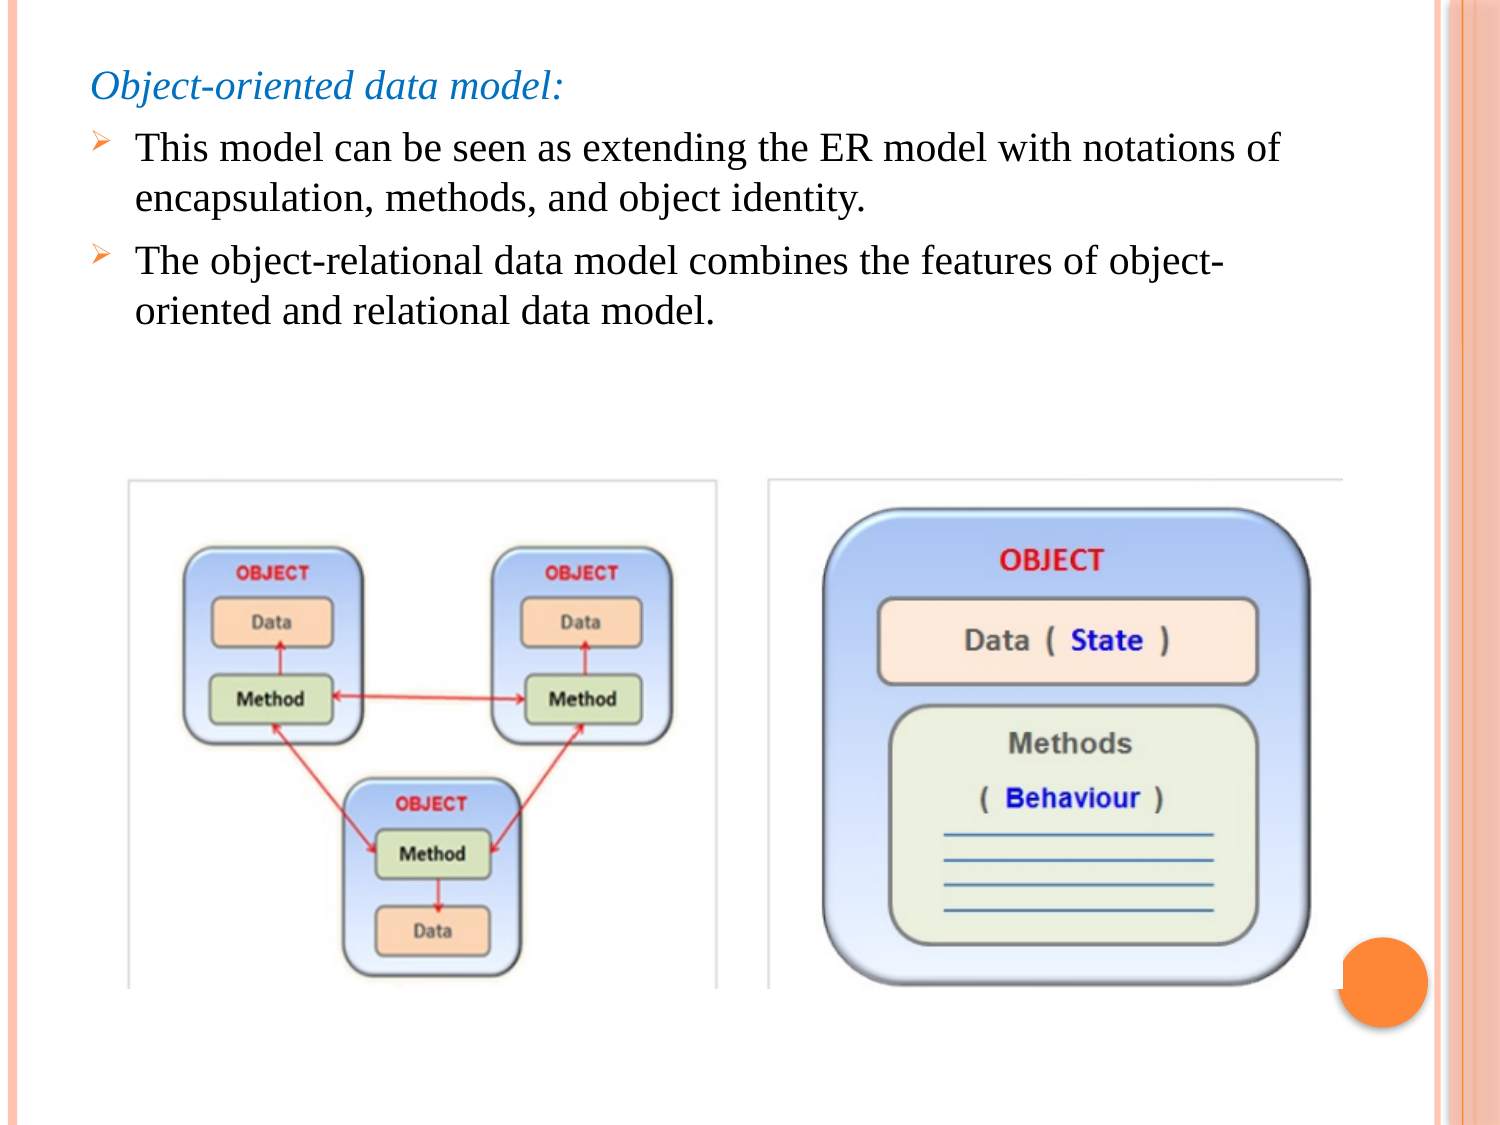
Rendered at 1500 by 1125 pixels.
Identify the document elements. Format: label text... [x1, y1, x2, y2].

list Object-oriented data model: This model can be seen as extending the ER model with notations of encapsulation, methods, and object identity. The object-relational data model combines the features of object-oriented and relational data model. [75, 50, 1300, 1062]
picture [124, 474, 1343, 990]
